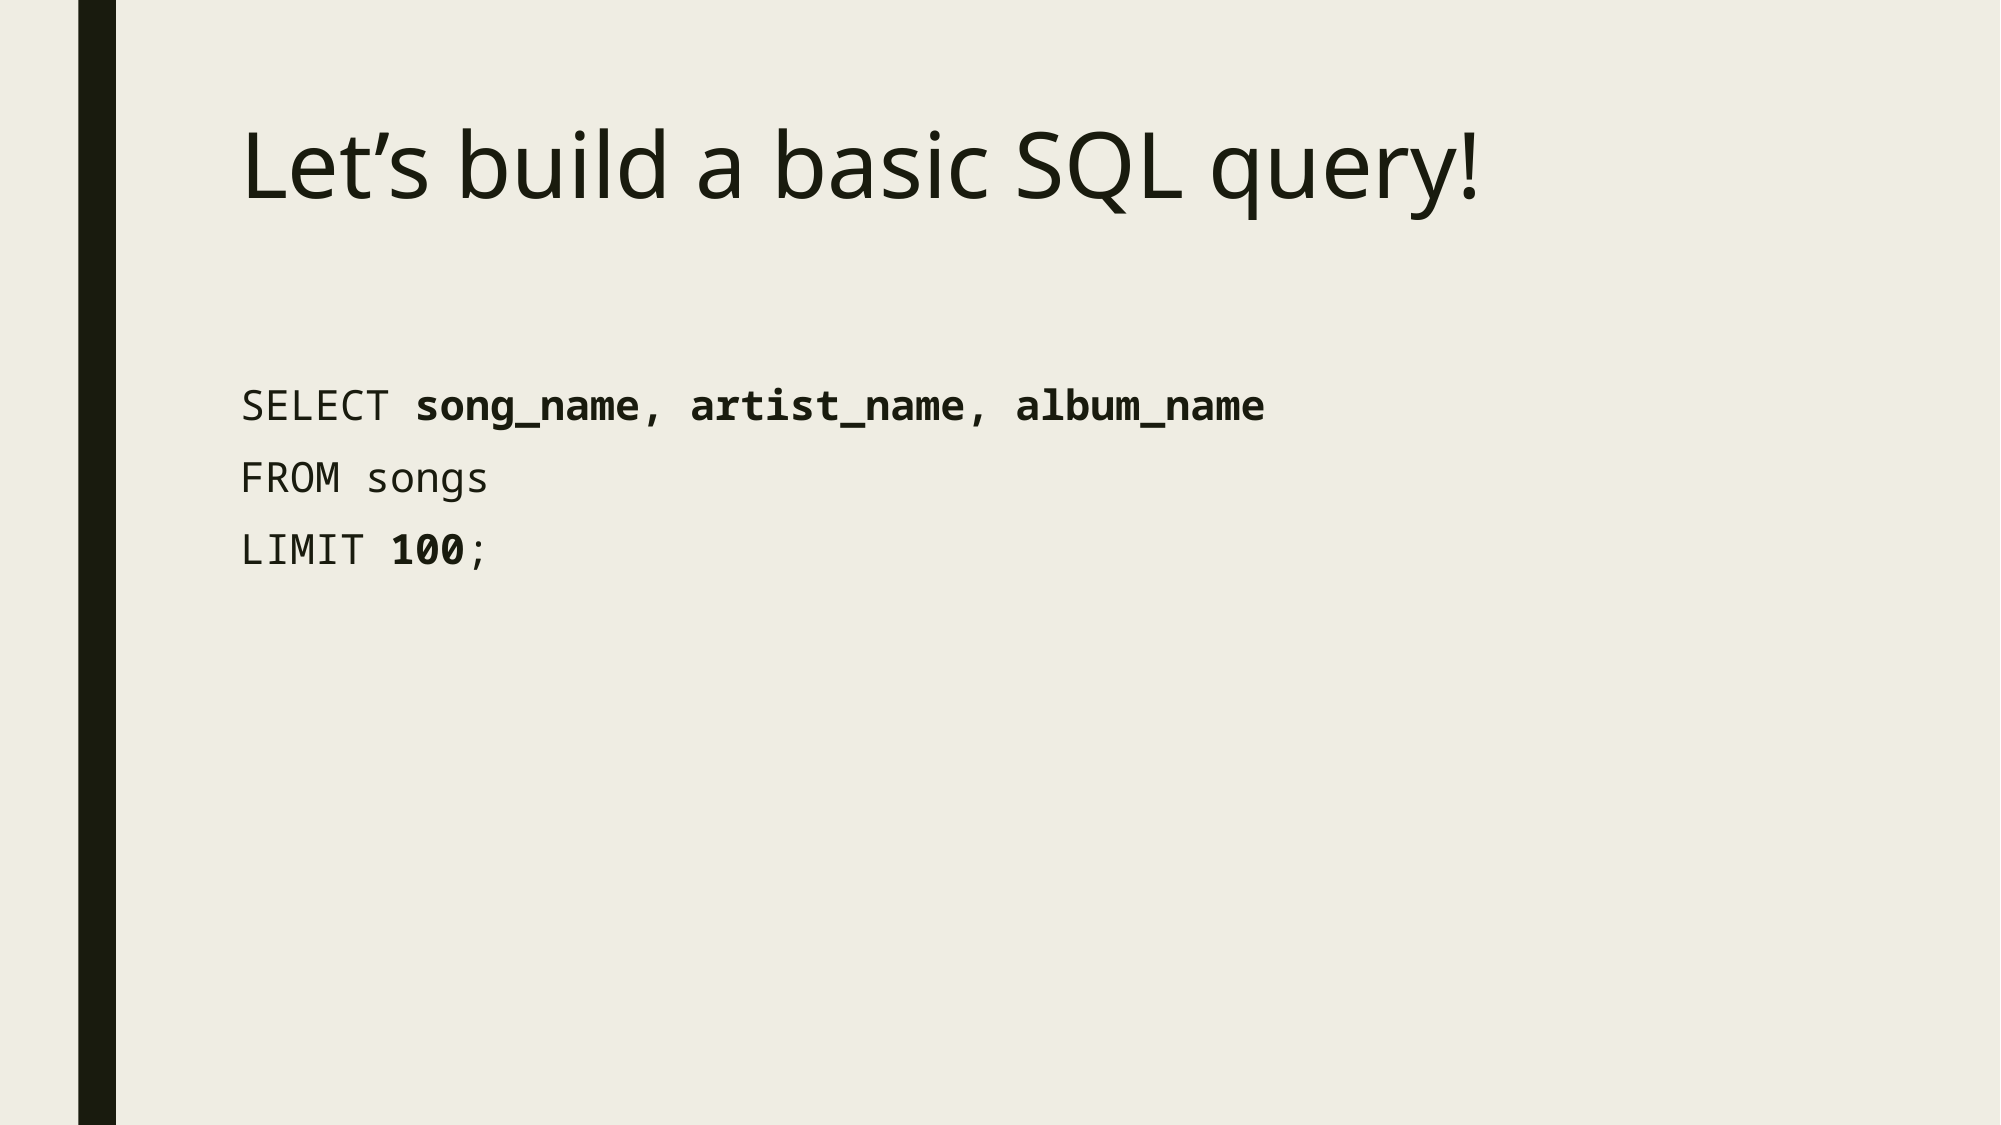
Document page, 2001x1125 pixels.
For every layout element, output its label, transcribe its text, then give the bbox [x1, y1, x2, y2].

list SELECT song_name, artist_name, album_name FROM songs LIMIT 100; [225, 375, 1800, 963]
title Let’s build a basic SQL query! [225, 112, 1800, 357]
